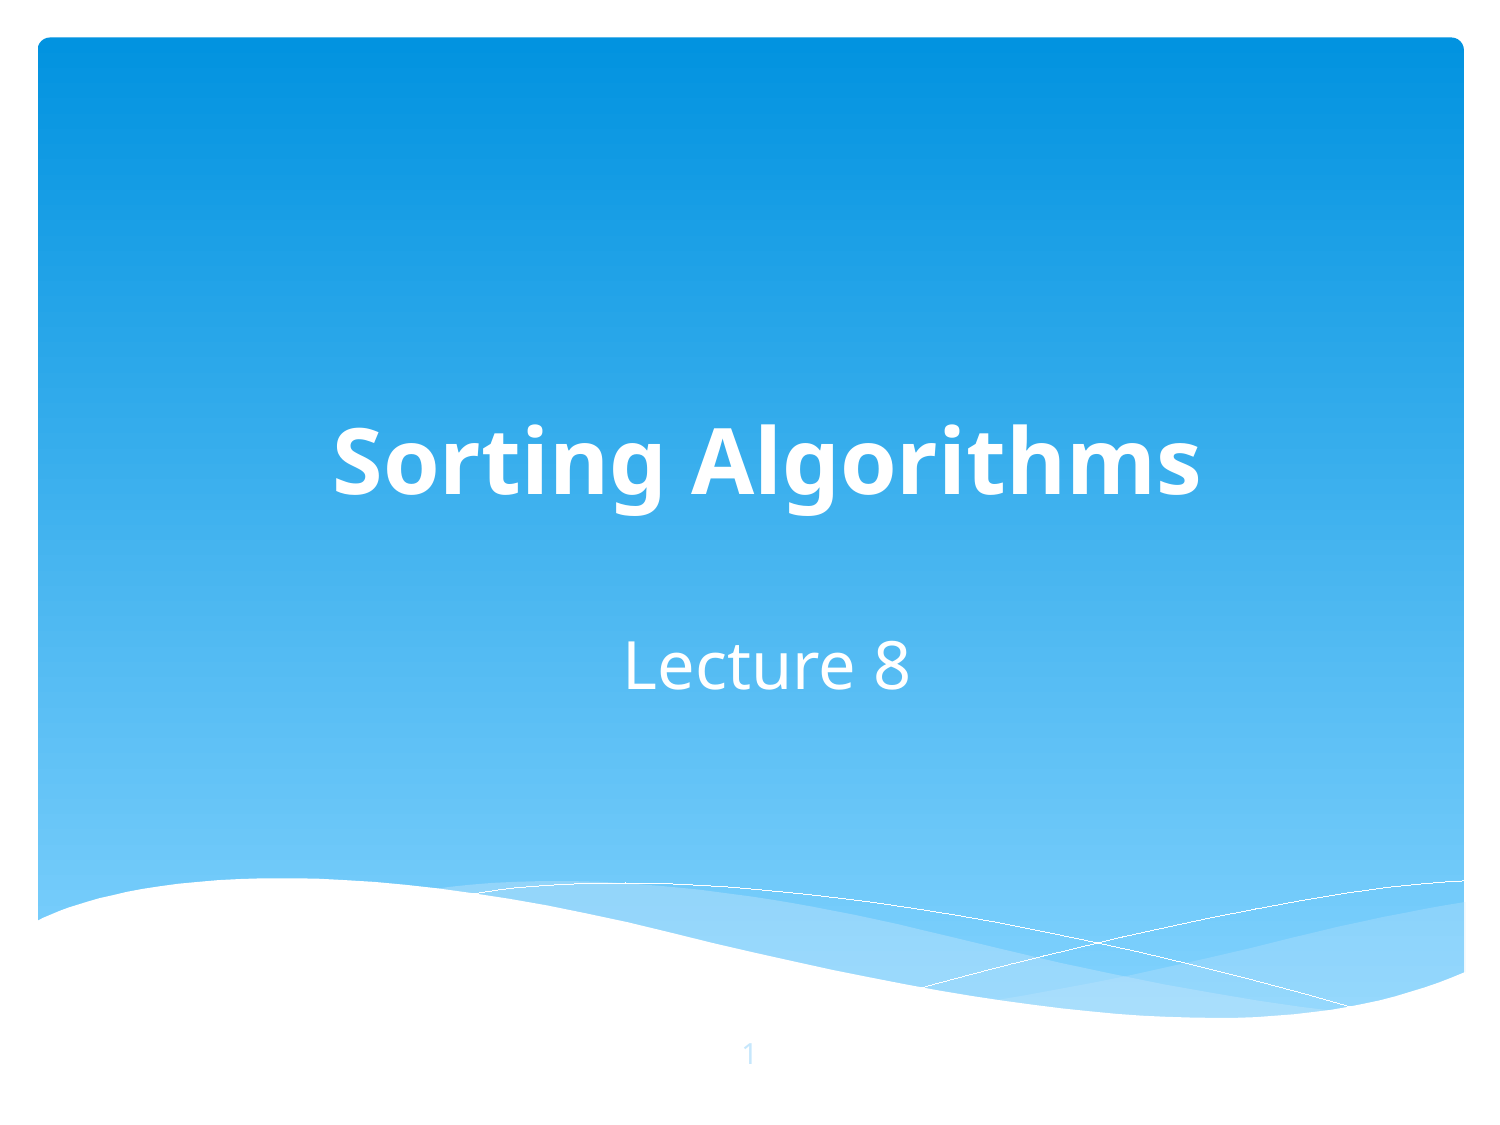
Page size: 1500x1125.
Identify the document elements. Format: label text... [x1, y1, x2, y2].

title Sorting Algorithms Lecture 8 [80, 87, 1456, 788]
slide_number 1 [654, 1025, 846, 1086]
